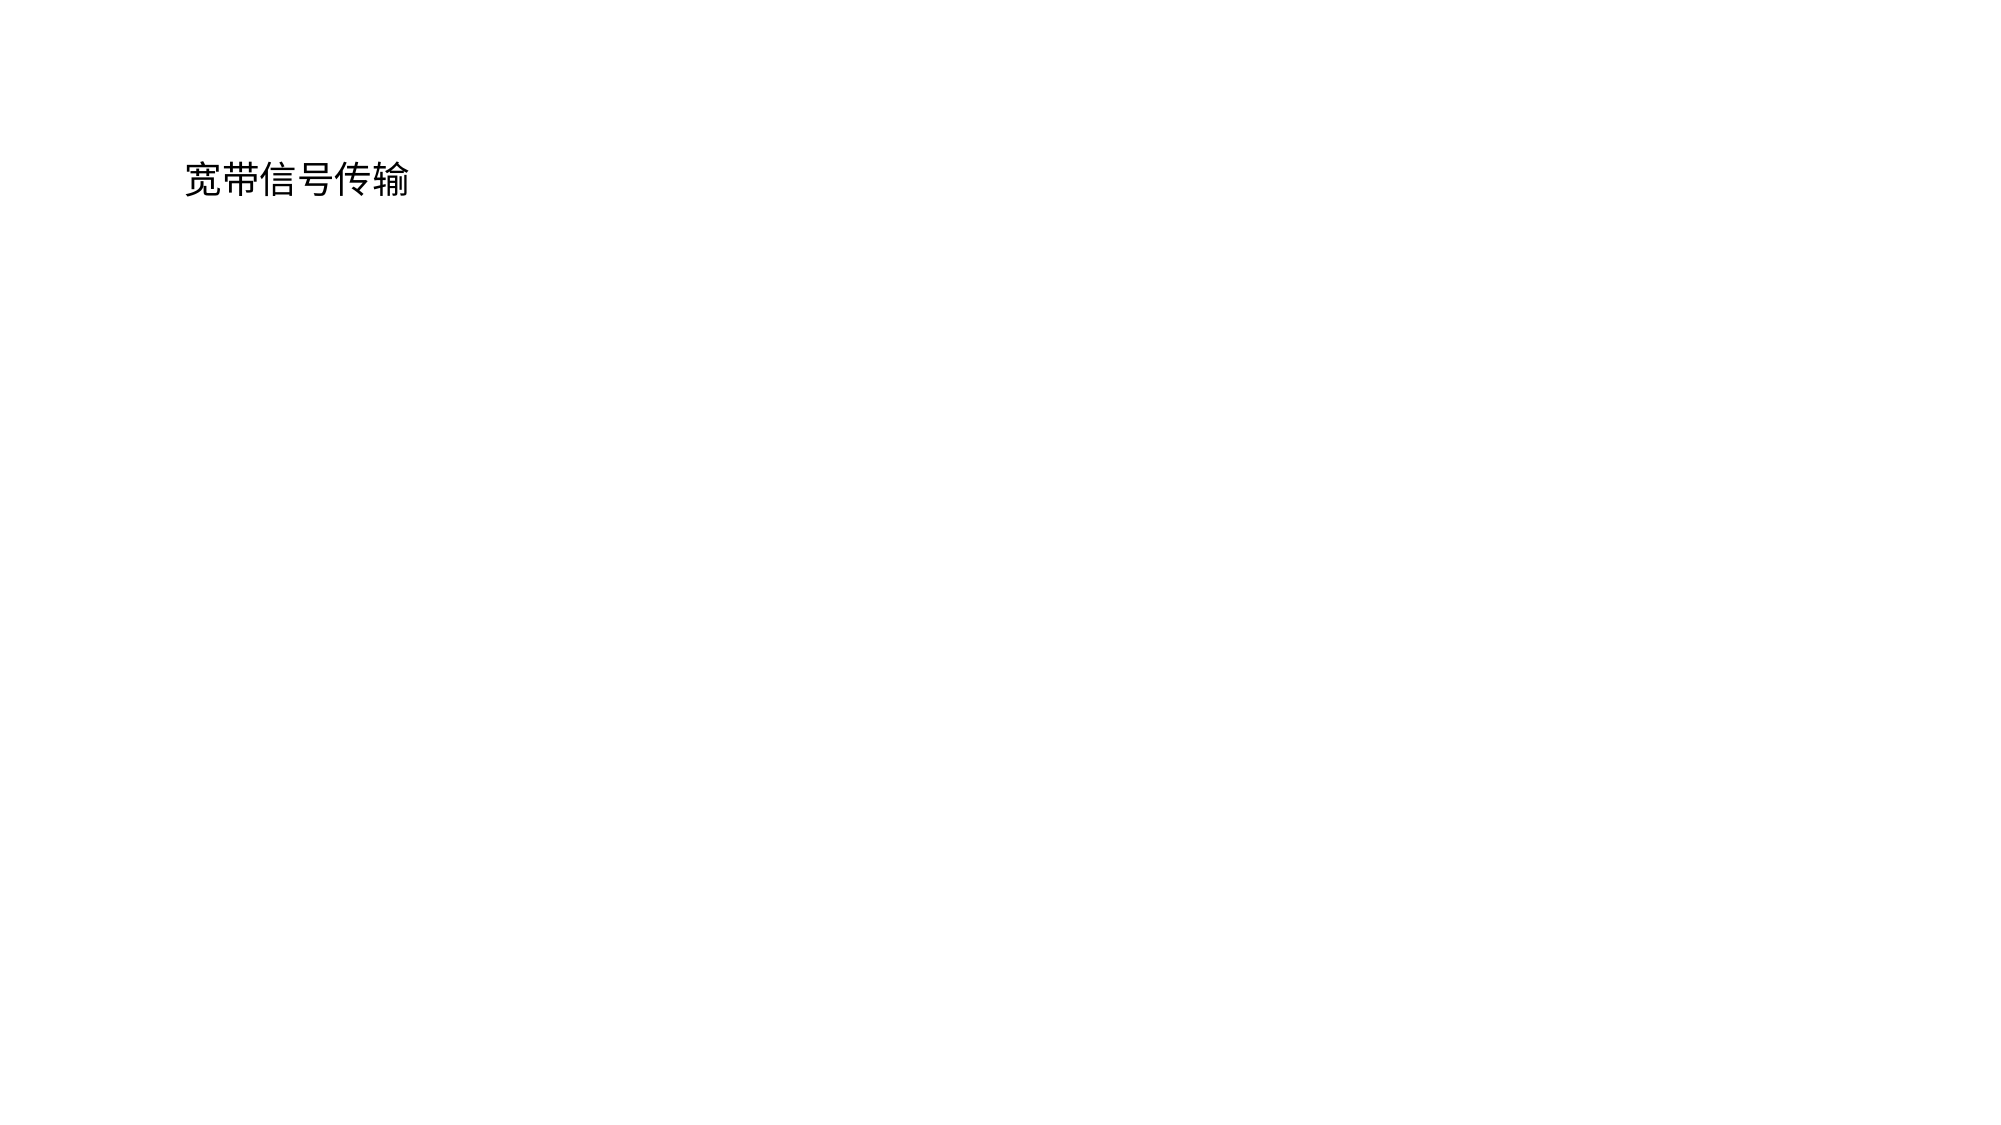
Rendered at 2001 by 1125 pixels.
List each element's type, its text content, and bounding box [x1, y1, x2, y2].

text_box 宽带信号传输 [170, 148, 425, 209]
